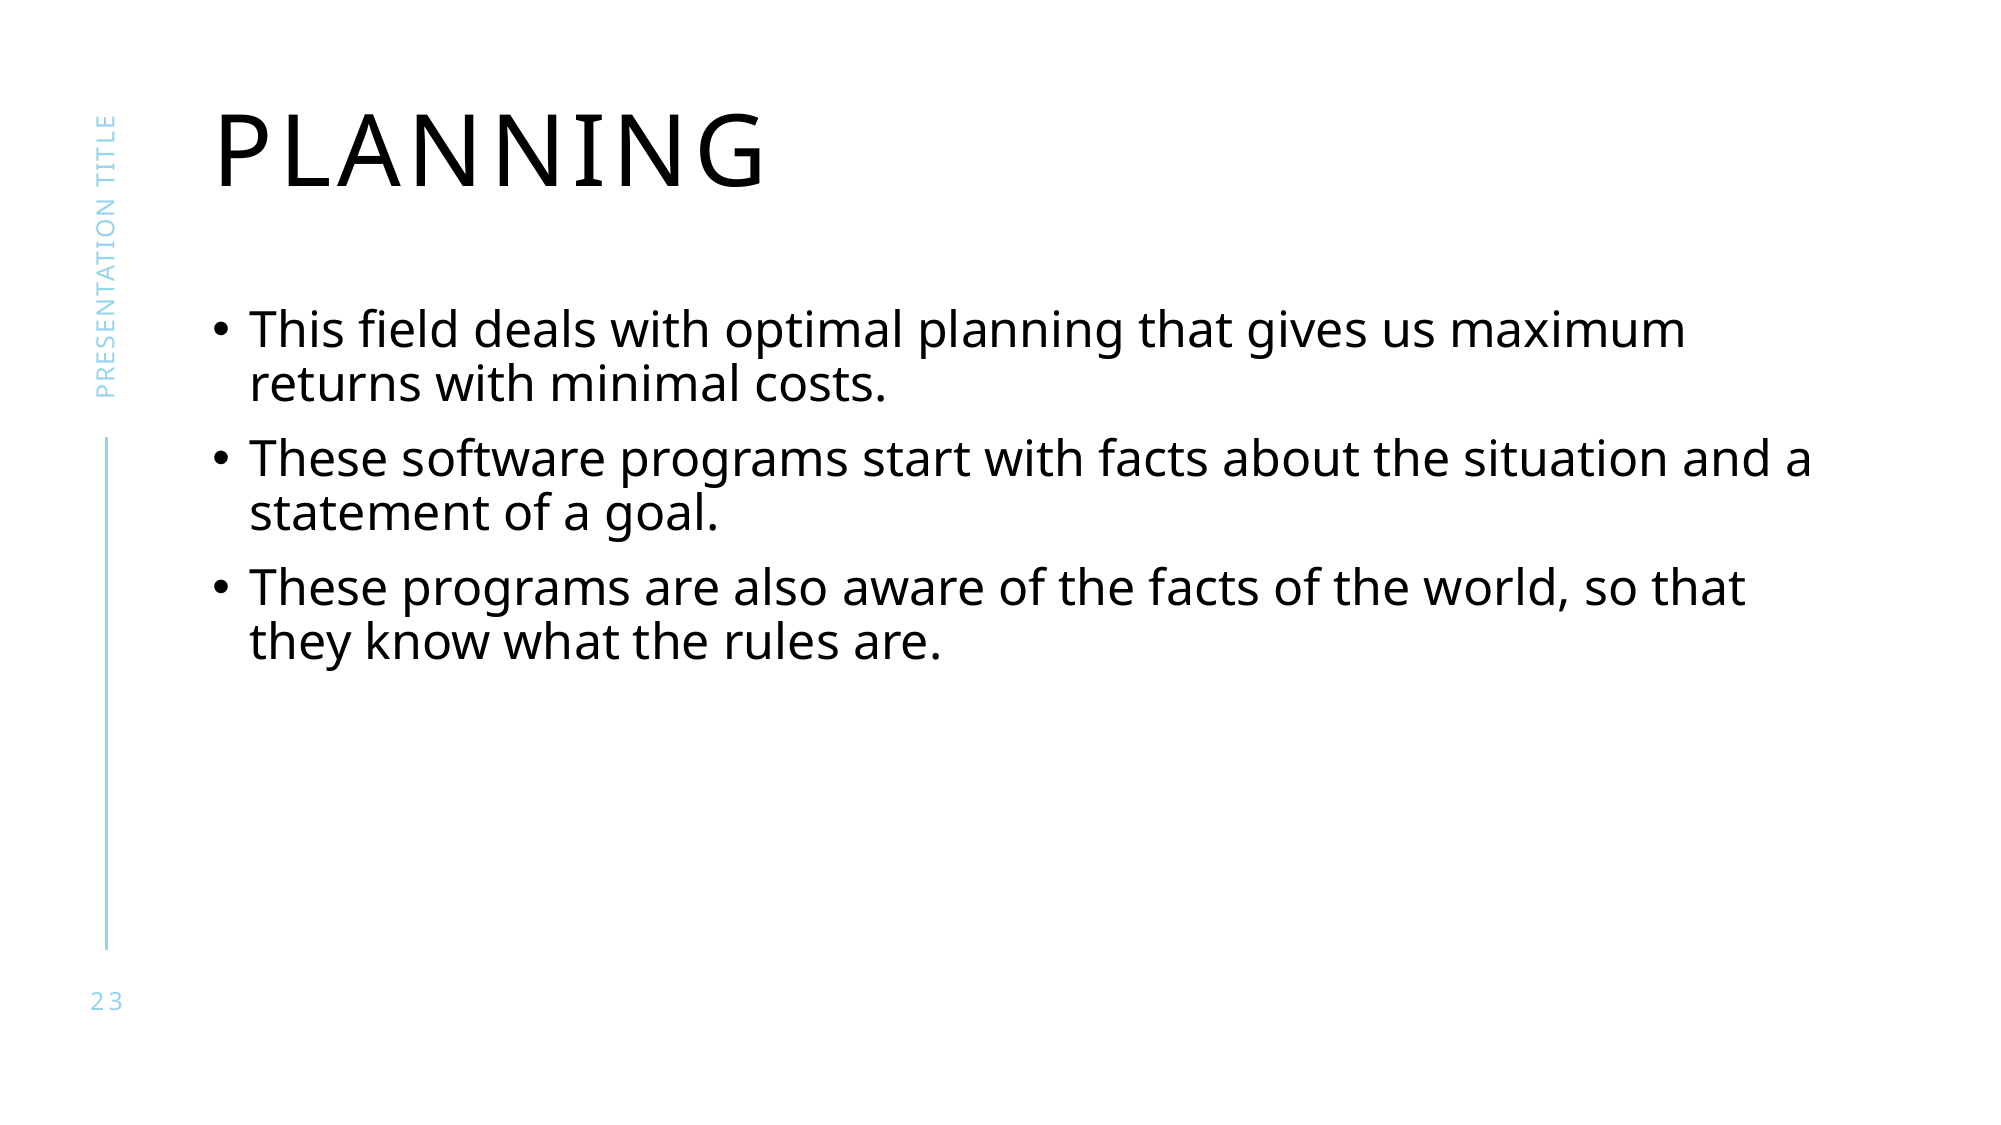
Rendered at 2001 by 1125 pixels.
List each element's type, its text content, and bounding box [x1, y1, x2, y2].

slide_number 23 [68, 987, 144, 1018]
title Planning [212, 99, 1863, 250]
list This field deals with optimal planning that gives us maximum returns with minimal costs. These software programs start with facts about the situation and a statement of a goal. These programs are also aware of the facts of the world, so that they know what the rules are. [212, 304, 1824, 1019]
footer presentation title [90, 107, 122, 400]
